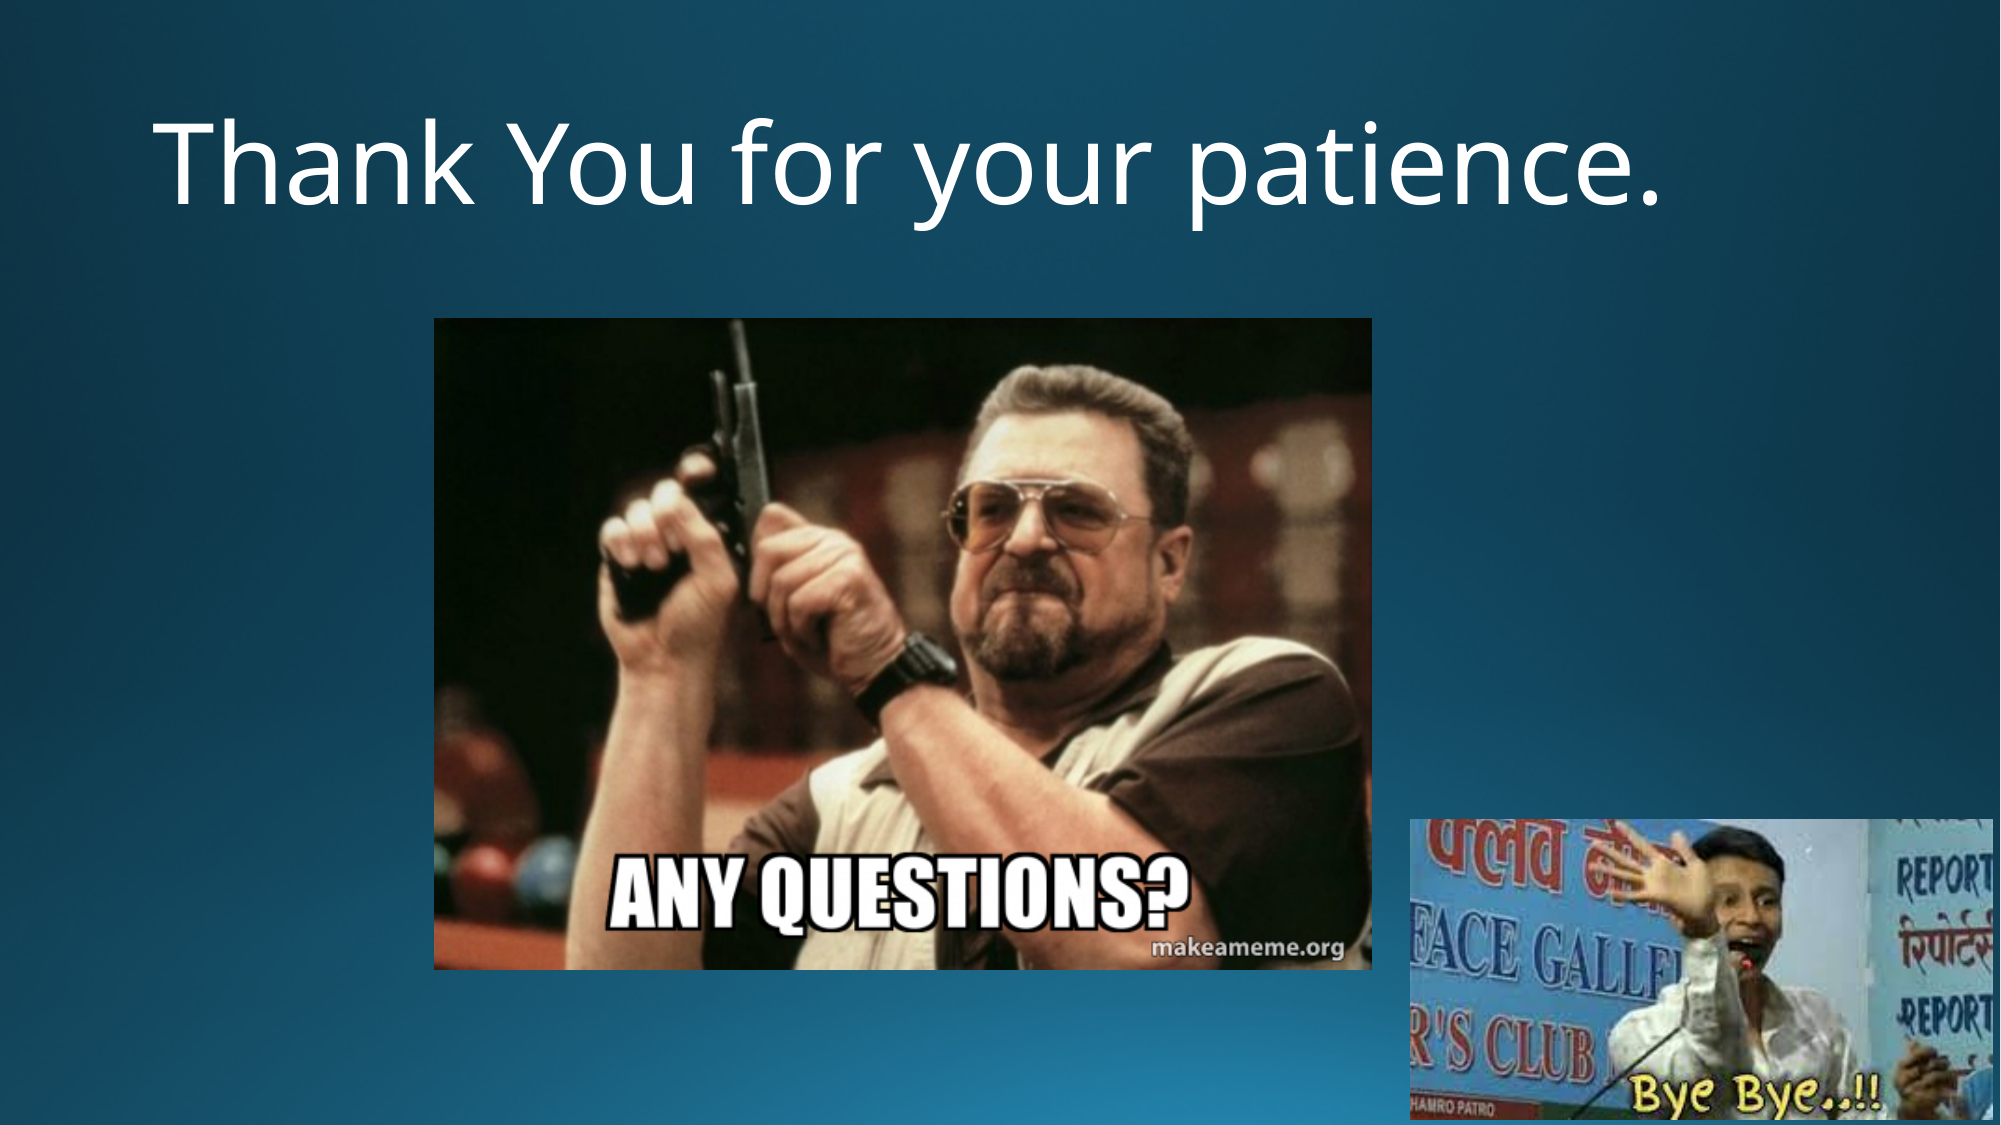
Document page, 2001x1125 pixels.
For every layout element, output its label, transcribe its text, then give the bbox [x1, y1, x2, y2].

title Thank You for your patience. [137, 59, 1863, 278]
picture [0, 0, 2001, 1125]
